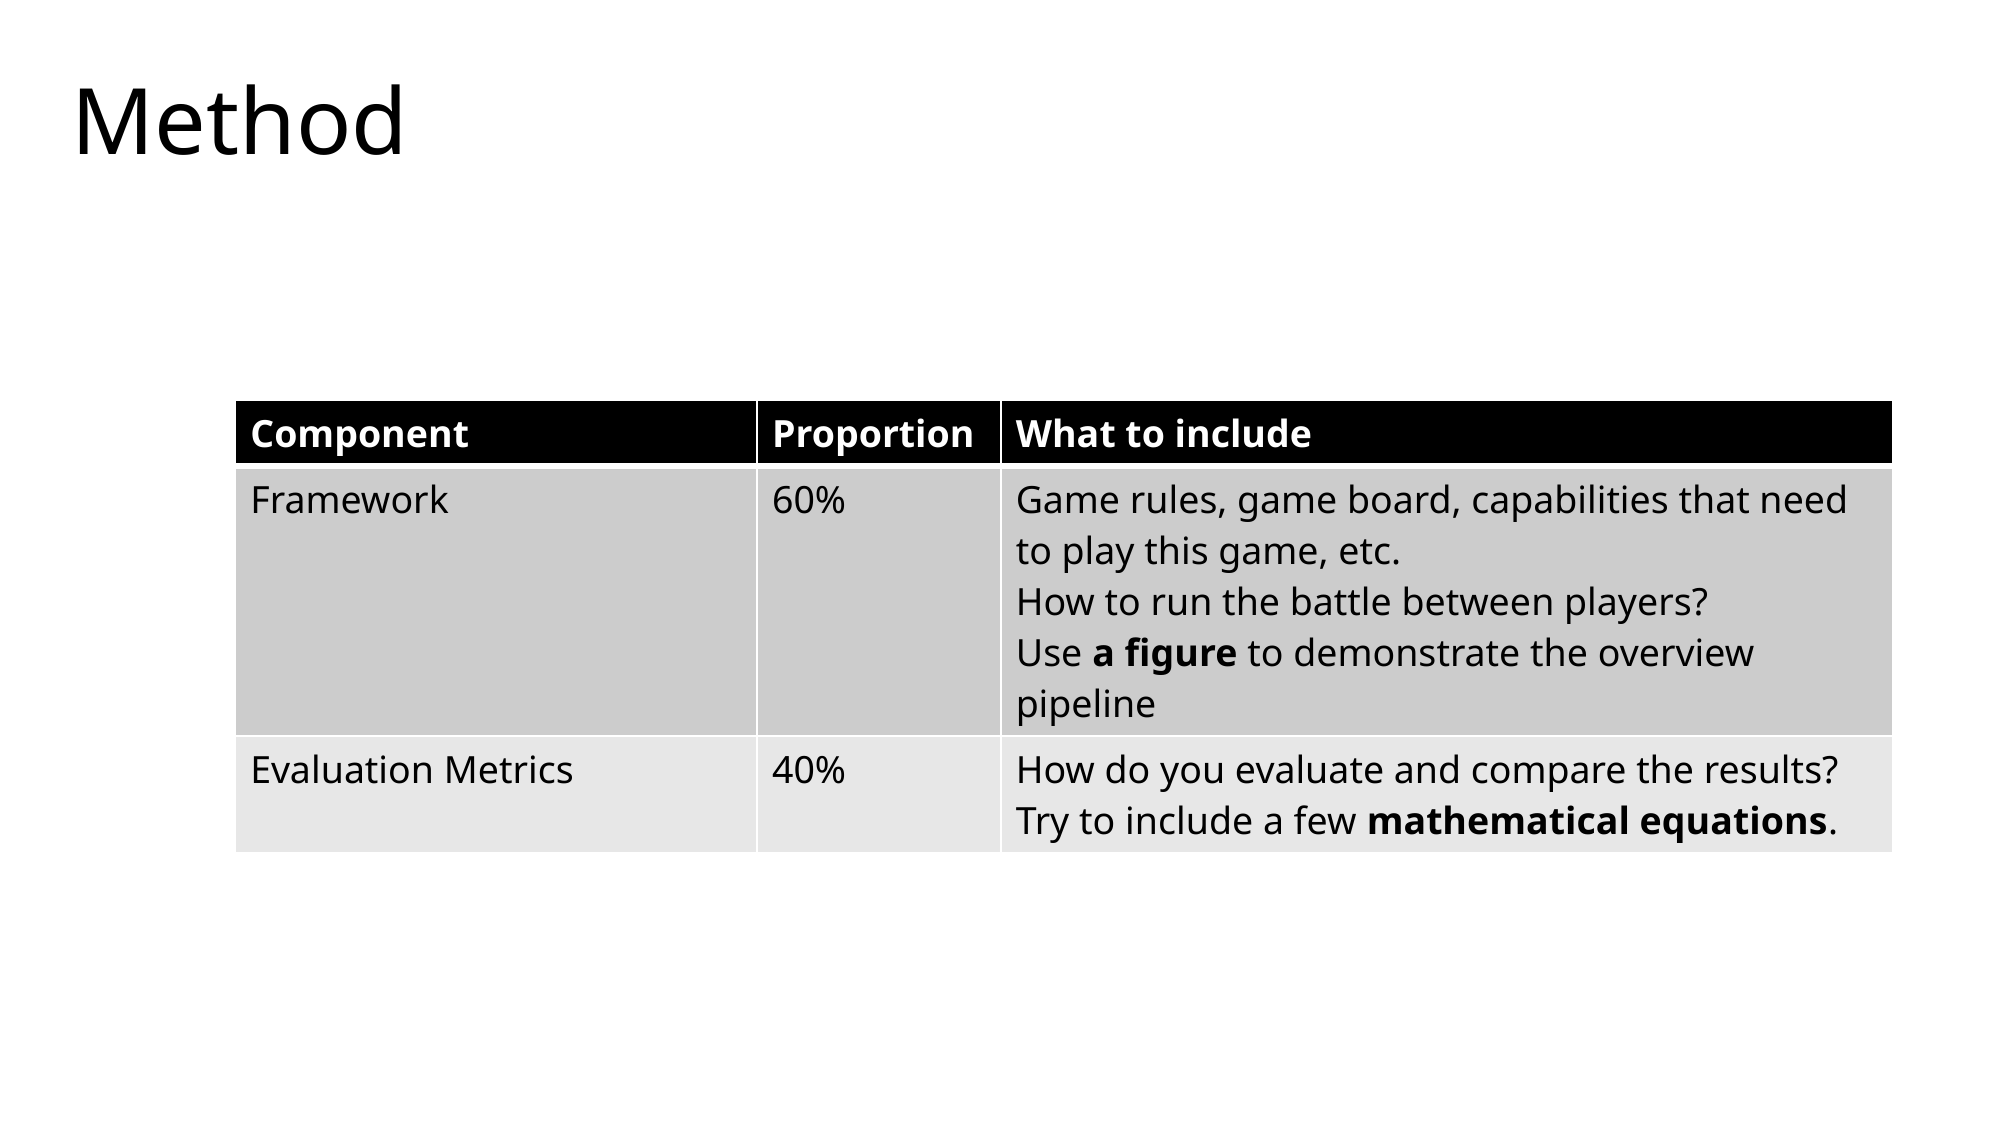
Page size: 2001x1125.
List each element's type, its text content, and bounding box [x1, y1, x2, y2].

table_cell Game rules, game board, capabilities that need to play this game, etc. How to run the battle between players? Use a figure to demonstrate the overview pipeline [1002, 469, 1892, 735]
table_header Proportion [758, 401, 1000, 463]
text_box Method [56, 37, 1557, 212]
table_cell 40% [758, 737, 1000, 852]
table_cell 60% [758, 469, 1000, 735]
table_header What to include [1002, 401, 1892, 463]
table_cell How do you evaluate and compare the results? Try to include a few mathematical equations. [1002, 737, 1892, 852]
table_cell Evaluation Metrics [236, 737, 756, 852]
table_header Component [236, 401, 756, 463]
table_cell Framework [236, 469, 756, 735]
